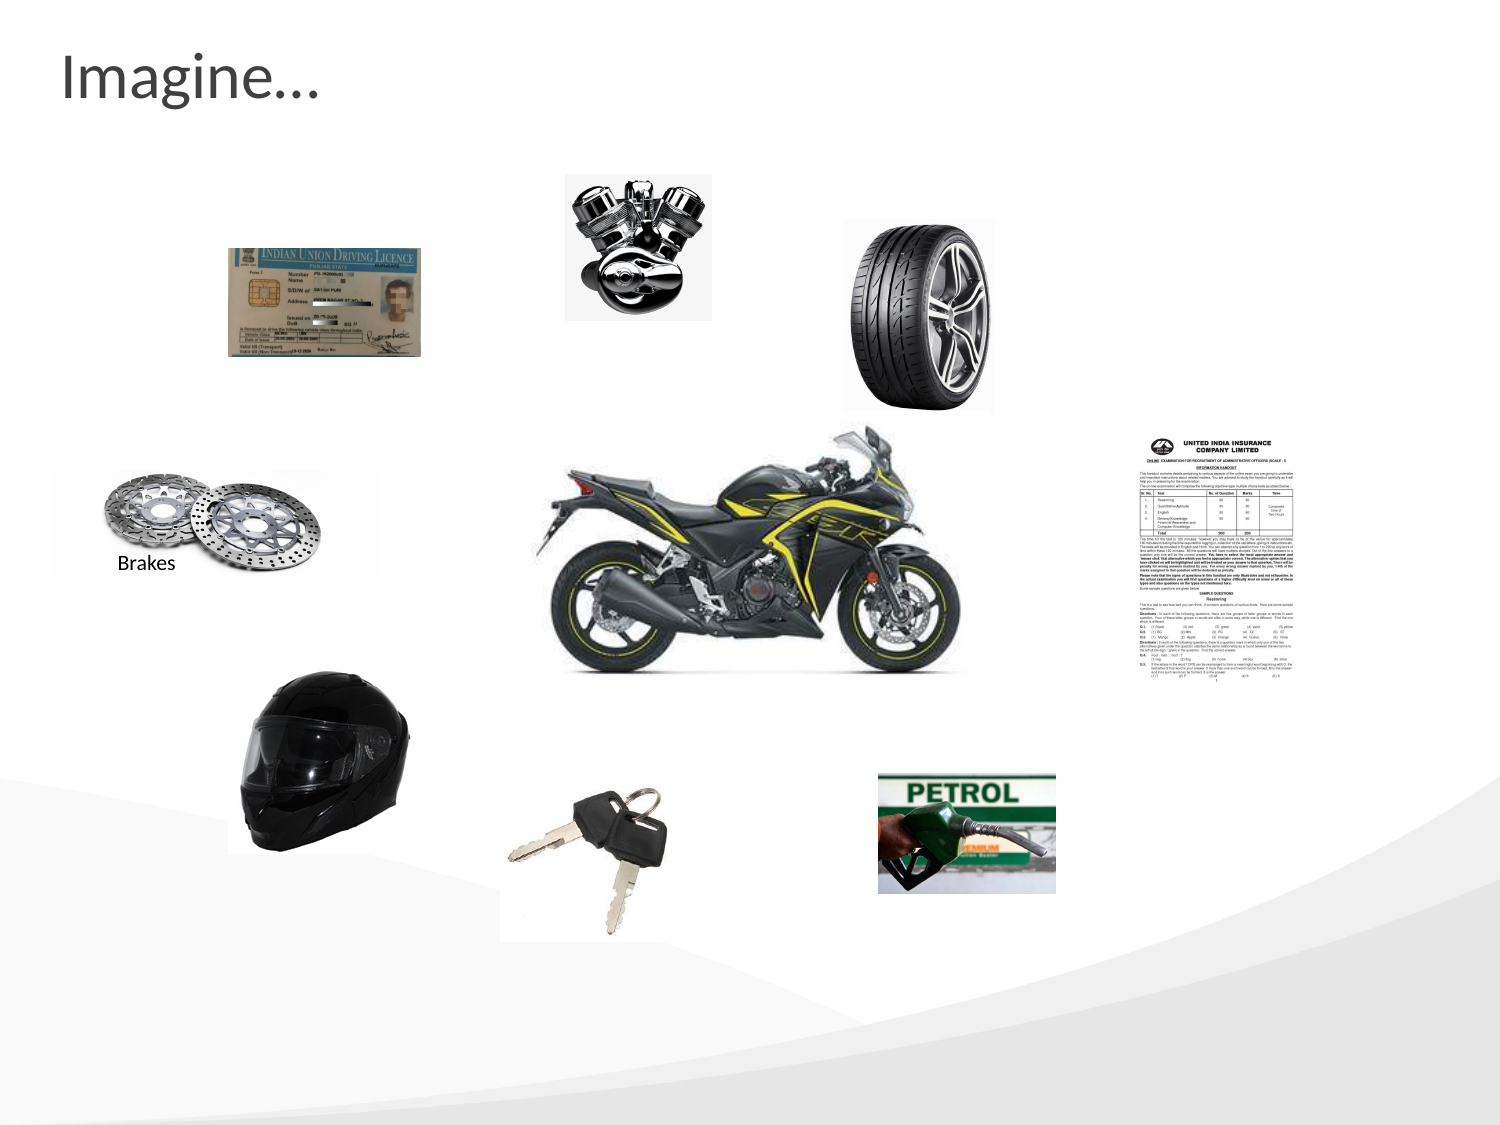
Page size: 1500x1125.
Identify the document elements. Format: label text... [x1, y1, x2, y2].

picture [0, 0, 1500, 1125]
text_box [0, 140, 328, 468]
text_box Imagine… [45, 24, 1450, 120]
